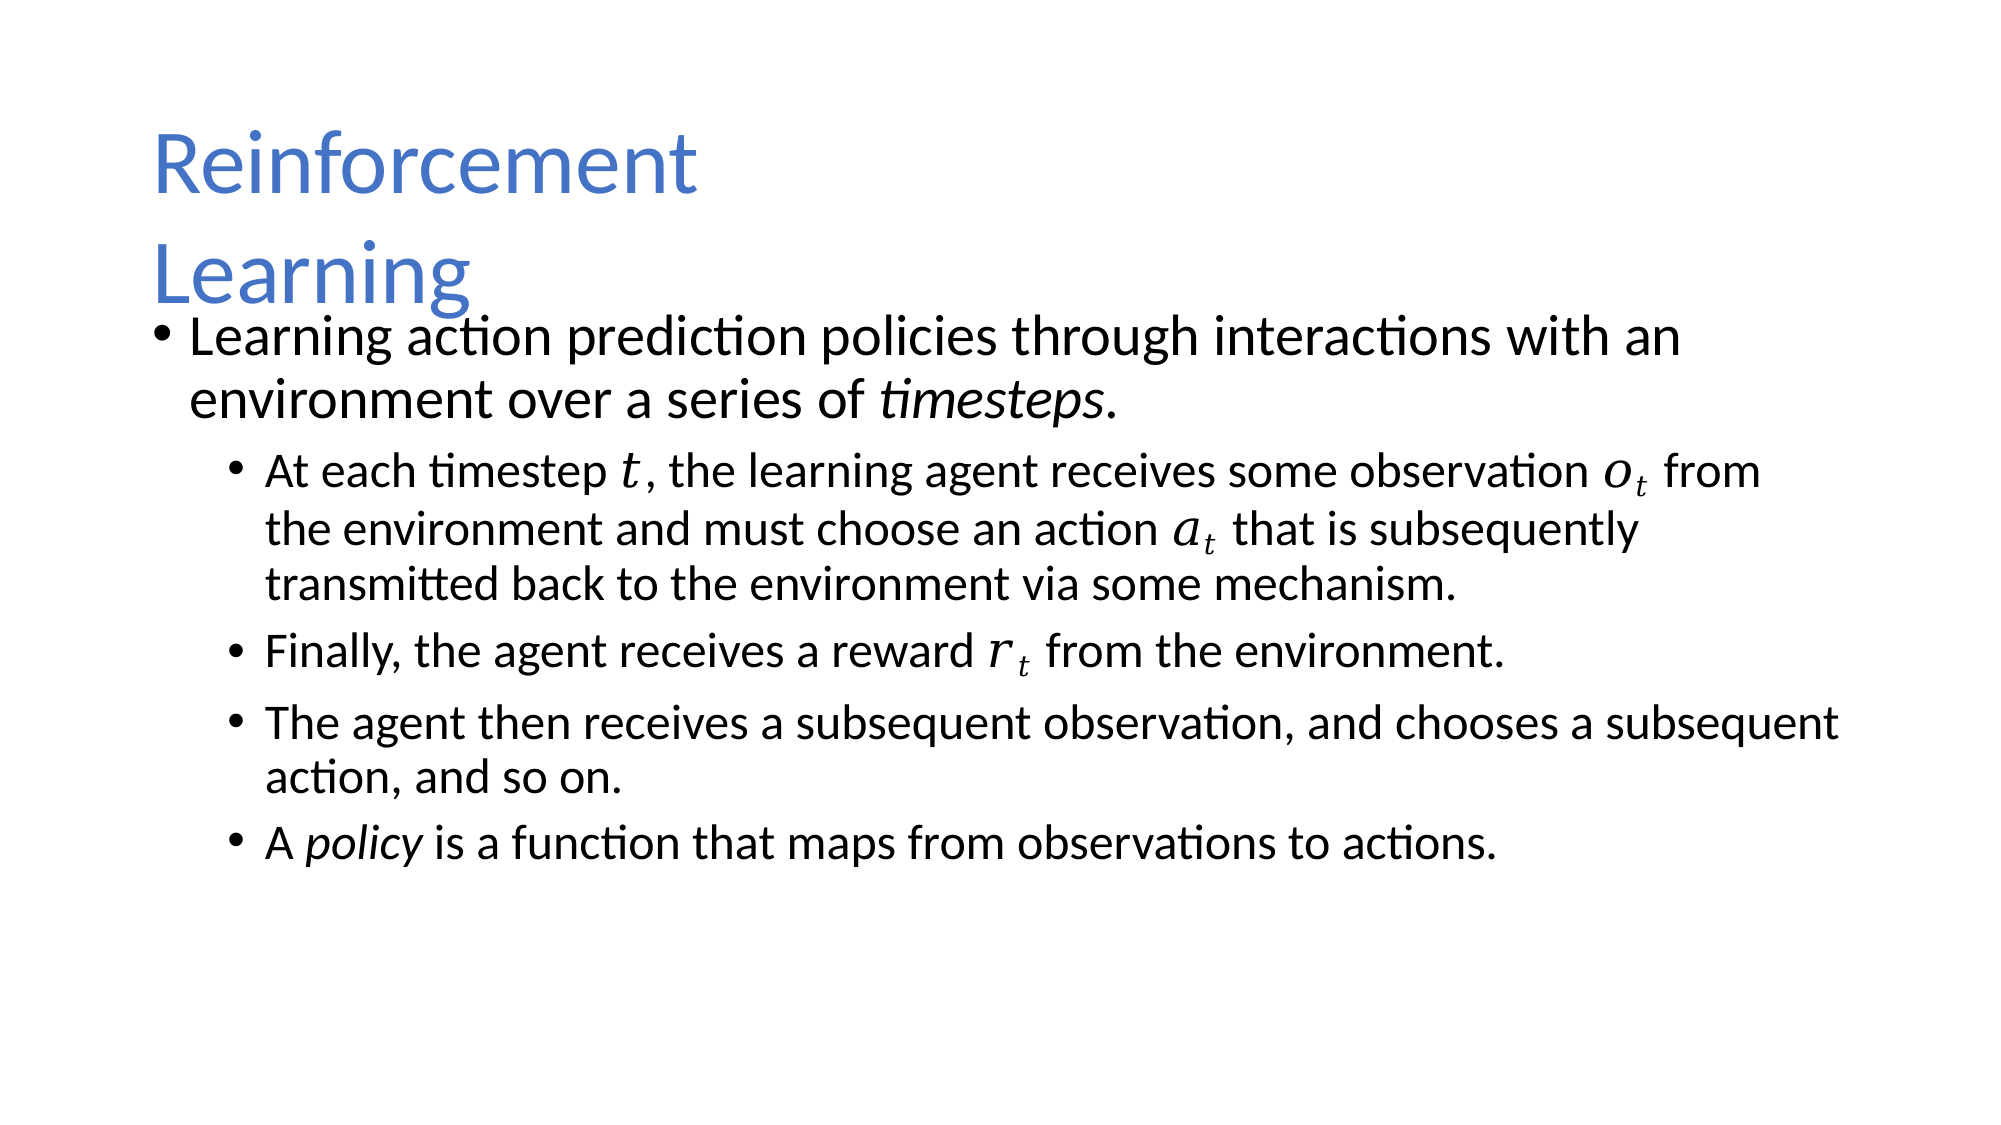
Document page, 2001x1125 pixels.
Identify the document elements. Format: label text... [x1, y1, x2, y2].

title Reinforcement Learning [150, 100, 1035, 294]
text_box Learning action prediction policies through interactions with an environment over a series of timesteps. At each timestep 𝑡, the learning agent receives some observation 𝑜𝑡 from the environment and must choose an action 𝑎𝑡 that is subsequently transmitted back to the environment via some mechanism. Finally, the agent receives a reward 𝑟𝑡 from the environment. The agent then receives a subsequent observation, and chooses a subsequent action, and so on. A policy is a function that maps from observations to actions. [148, 294, 1847, 870]
